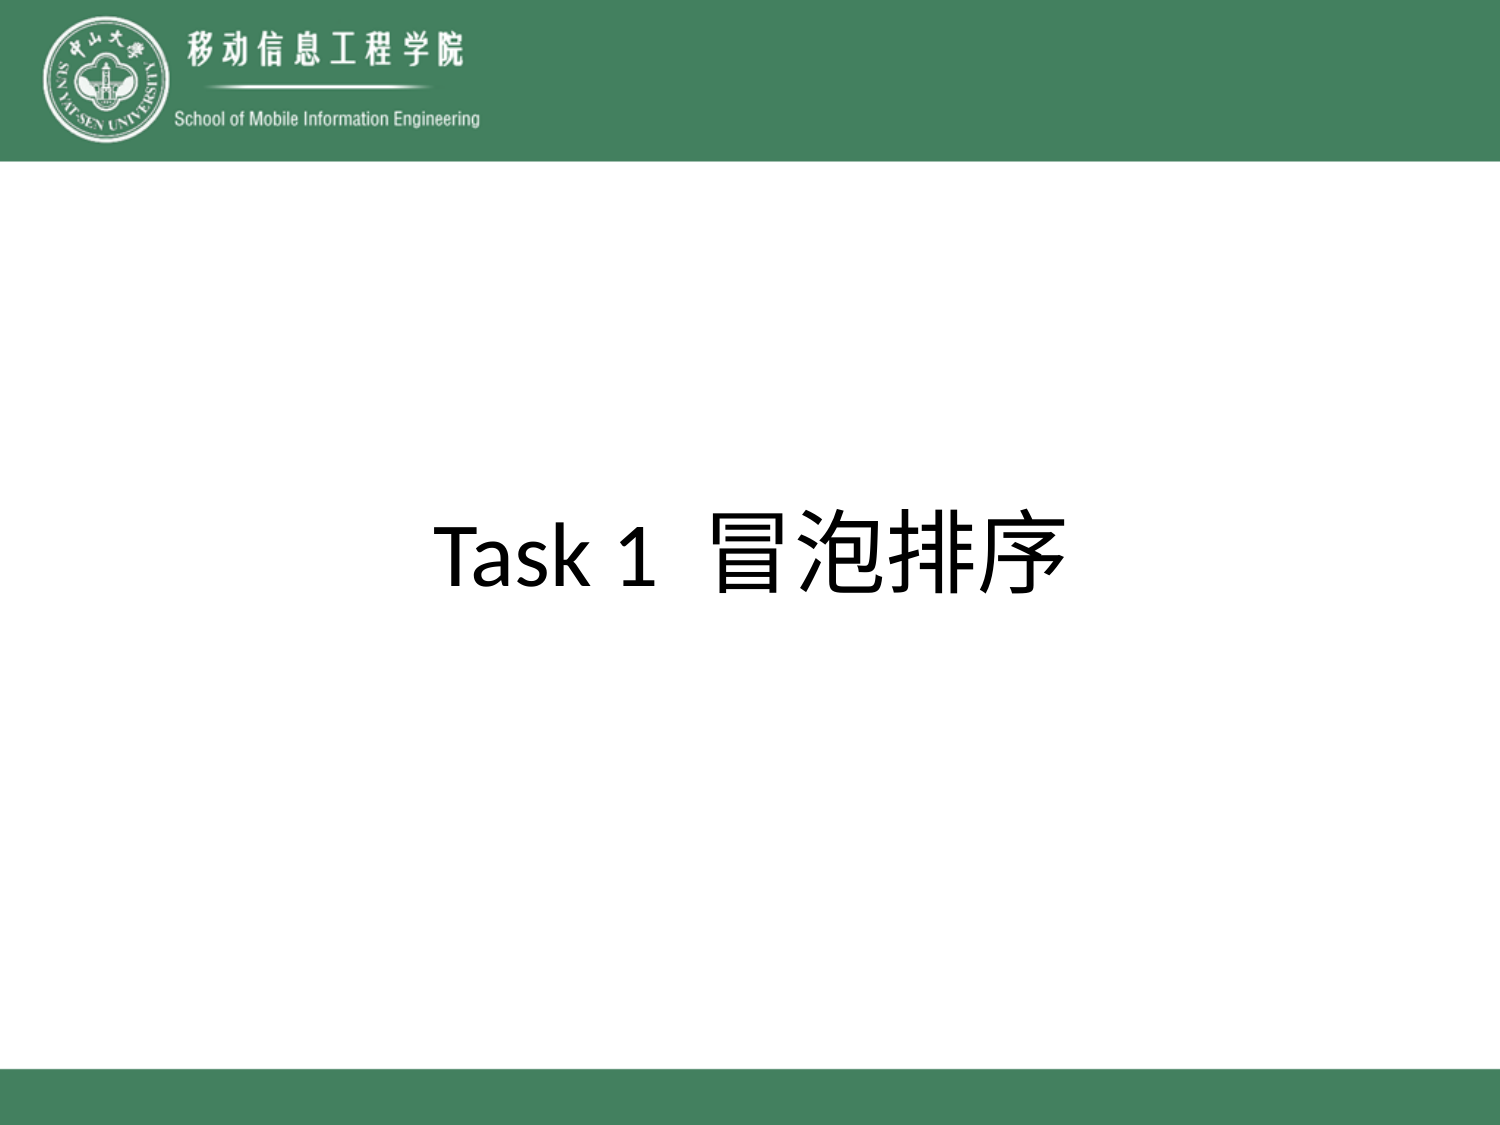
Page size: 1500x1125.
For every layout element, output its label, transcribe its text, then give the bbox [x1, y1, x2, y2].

text_box Task 1 冒泡排序 [76, 456, 1427, 644]
picture [0, 0, 1500, 1125]
